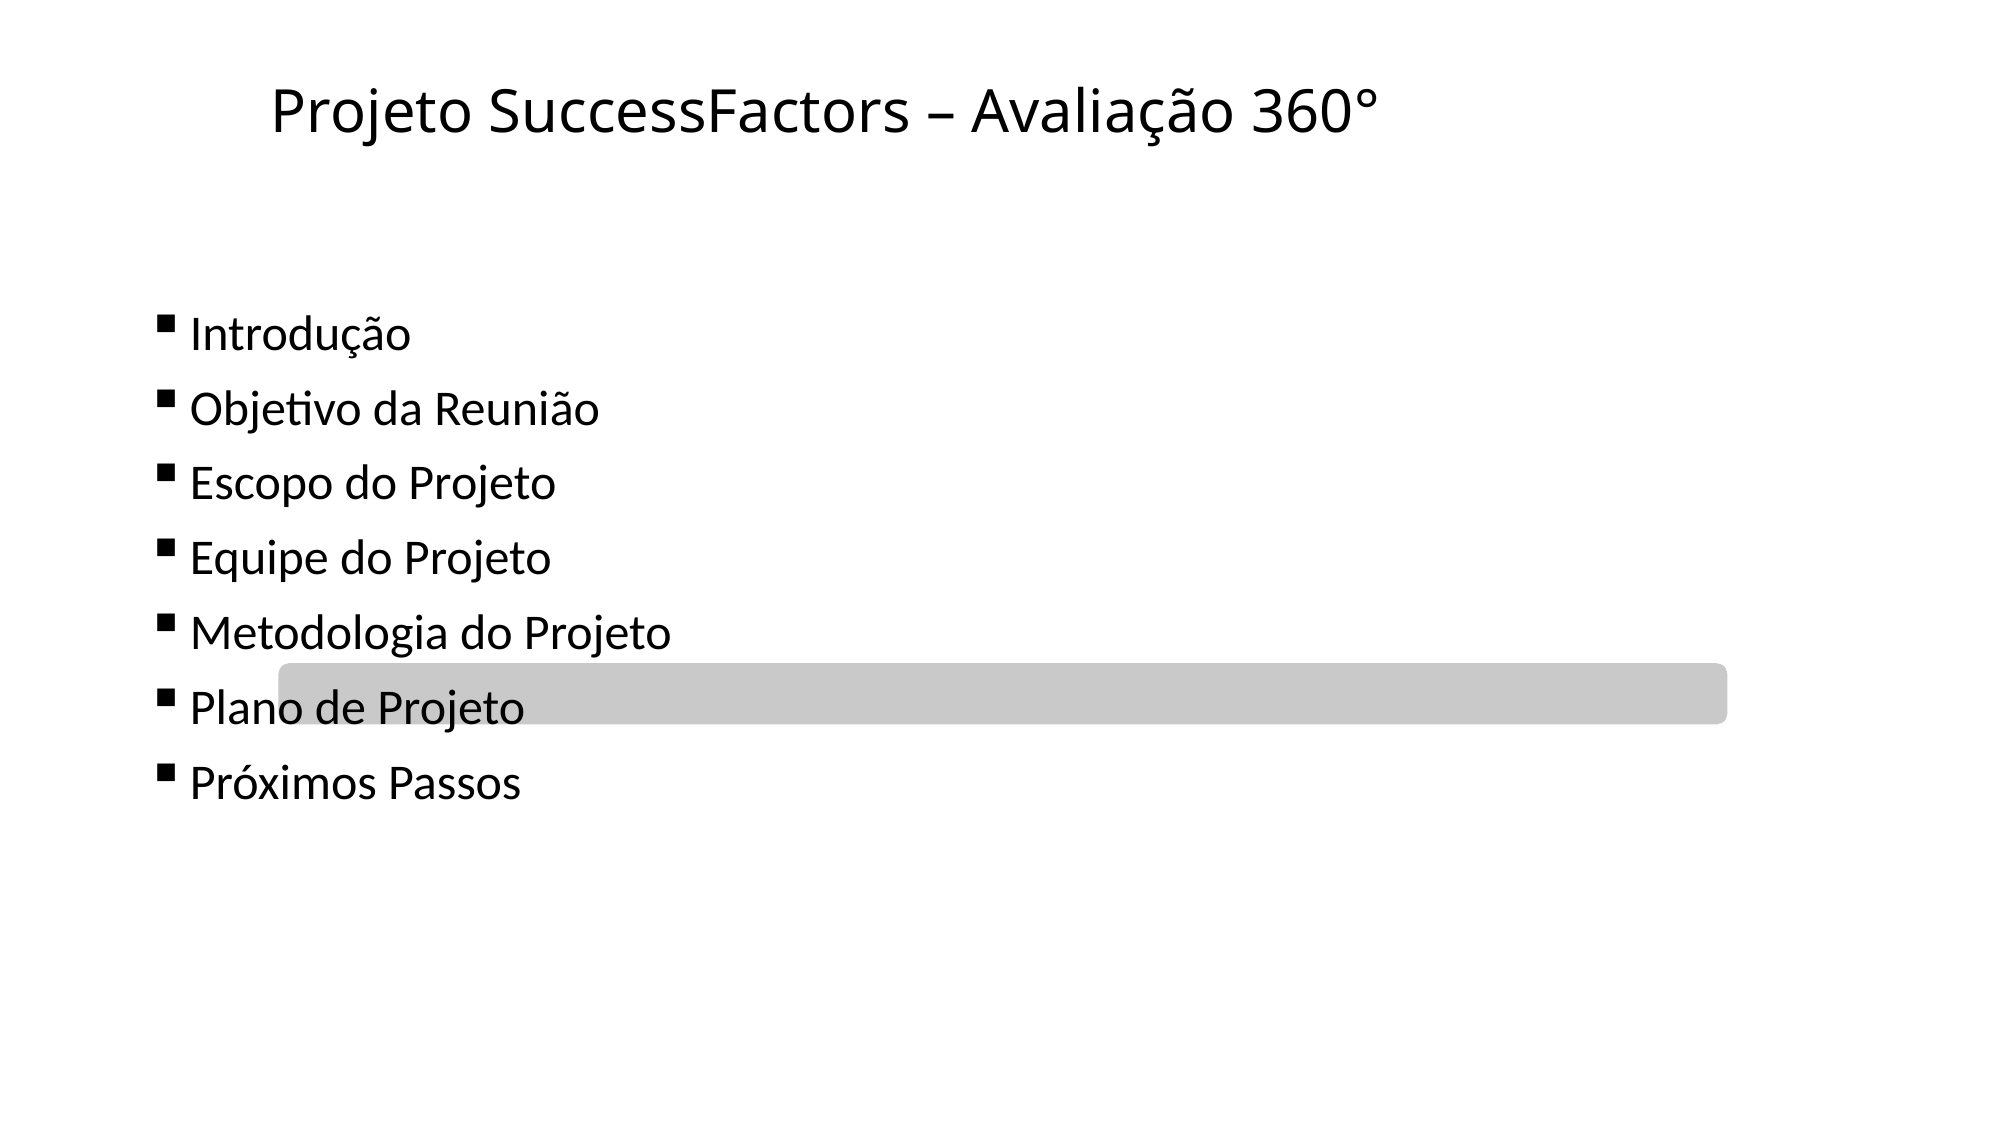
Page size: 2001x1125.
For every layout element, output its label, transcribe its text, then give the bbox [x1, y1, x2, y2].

list Introdução Objetivo da Reunião Escopo do Projeto Equipe do Projeto Metodologia do Projeto Plano de Projeto Próximos Passos [137, 299, 1863, 1014]
title Projeto SuccessFactors – Avaliação 360° [255, 66, 1402, 161]
